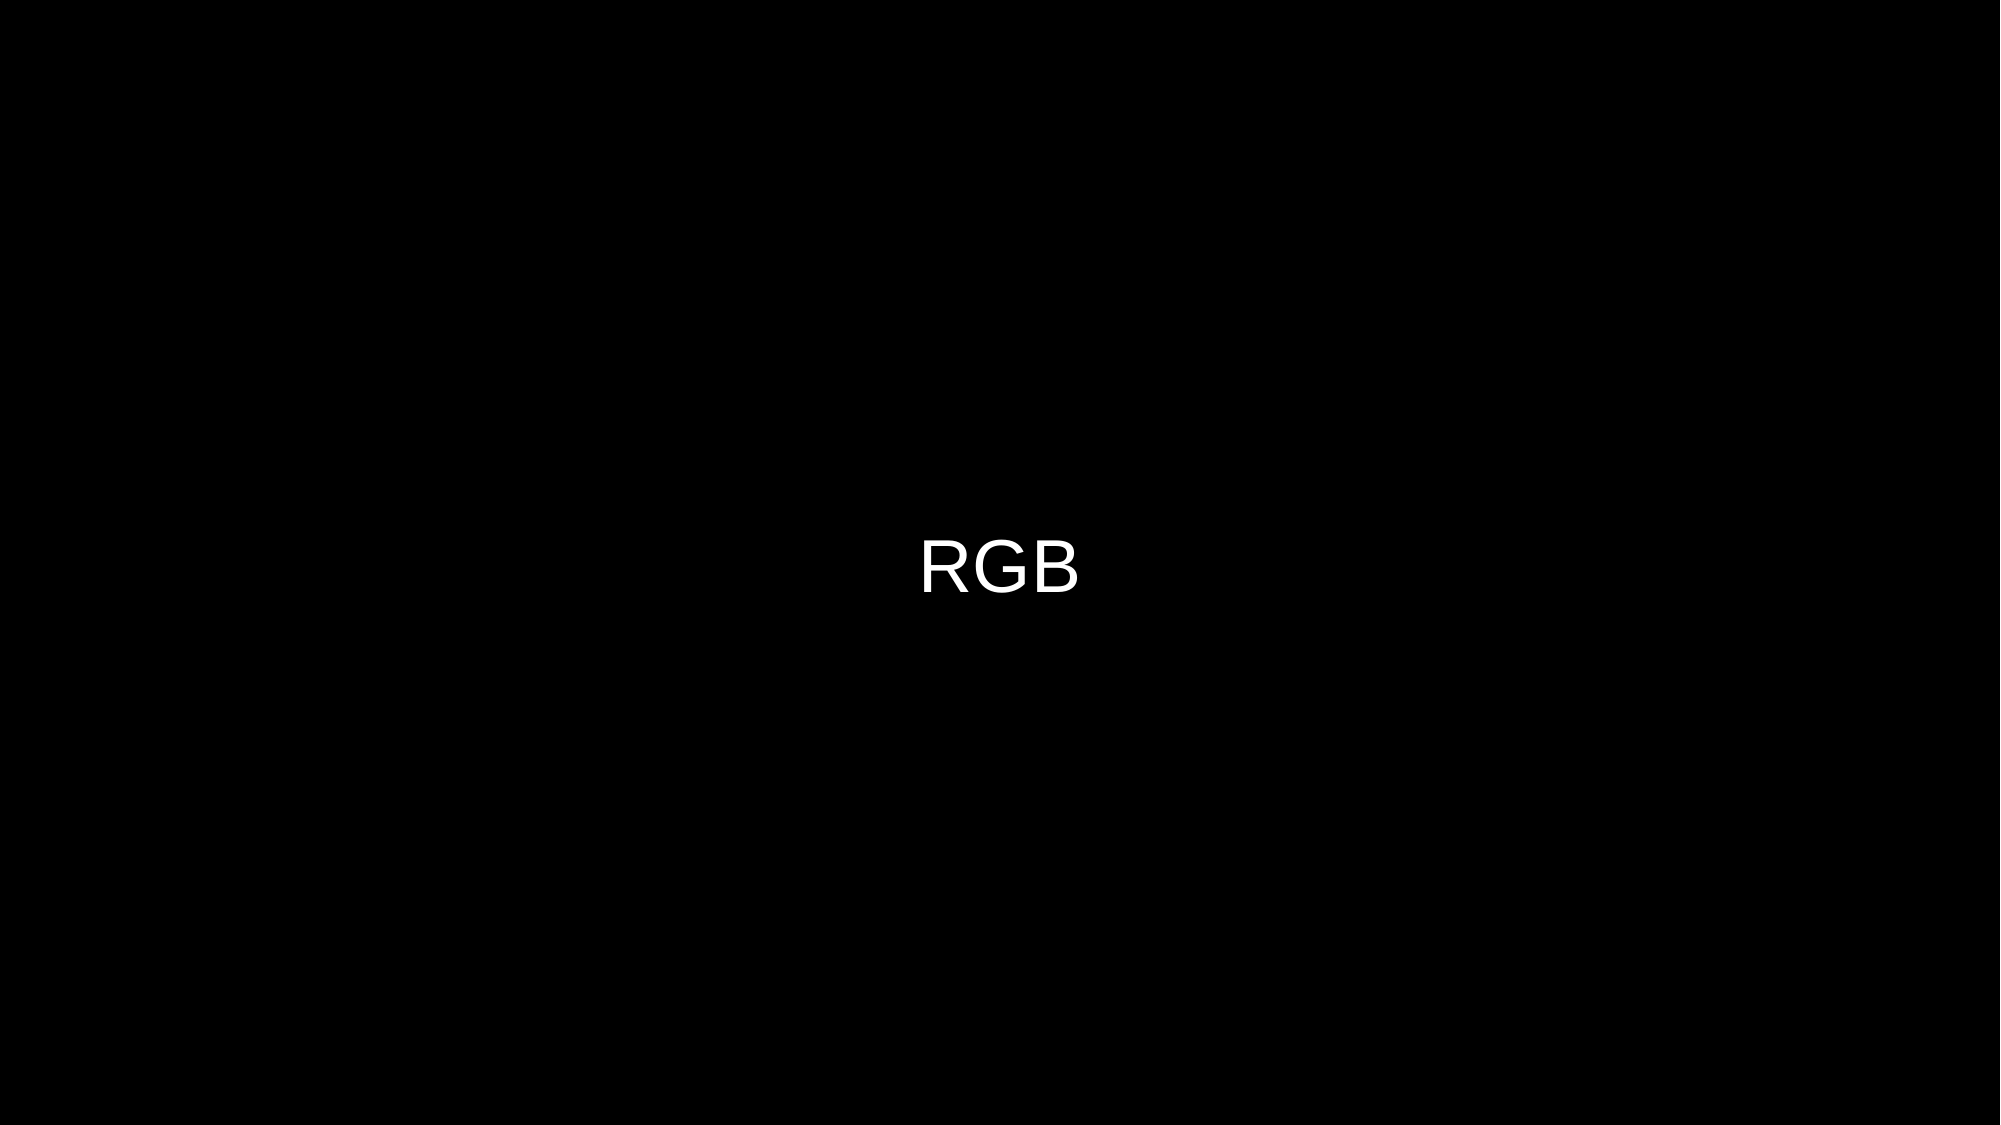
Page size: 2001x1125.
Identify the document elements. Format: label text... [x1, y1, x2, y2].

title RGB [68, 470, 1932, 655]
